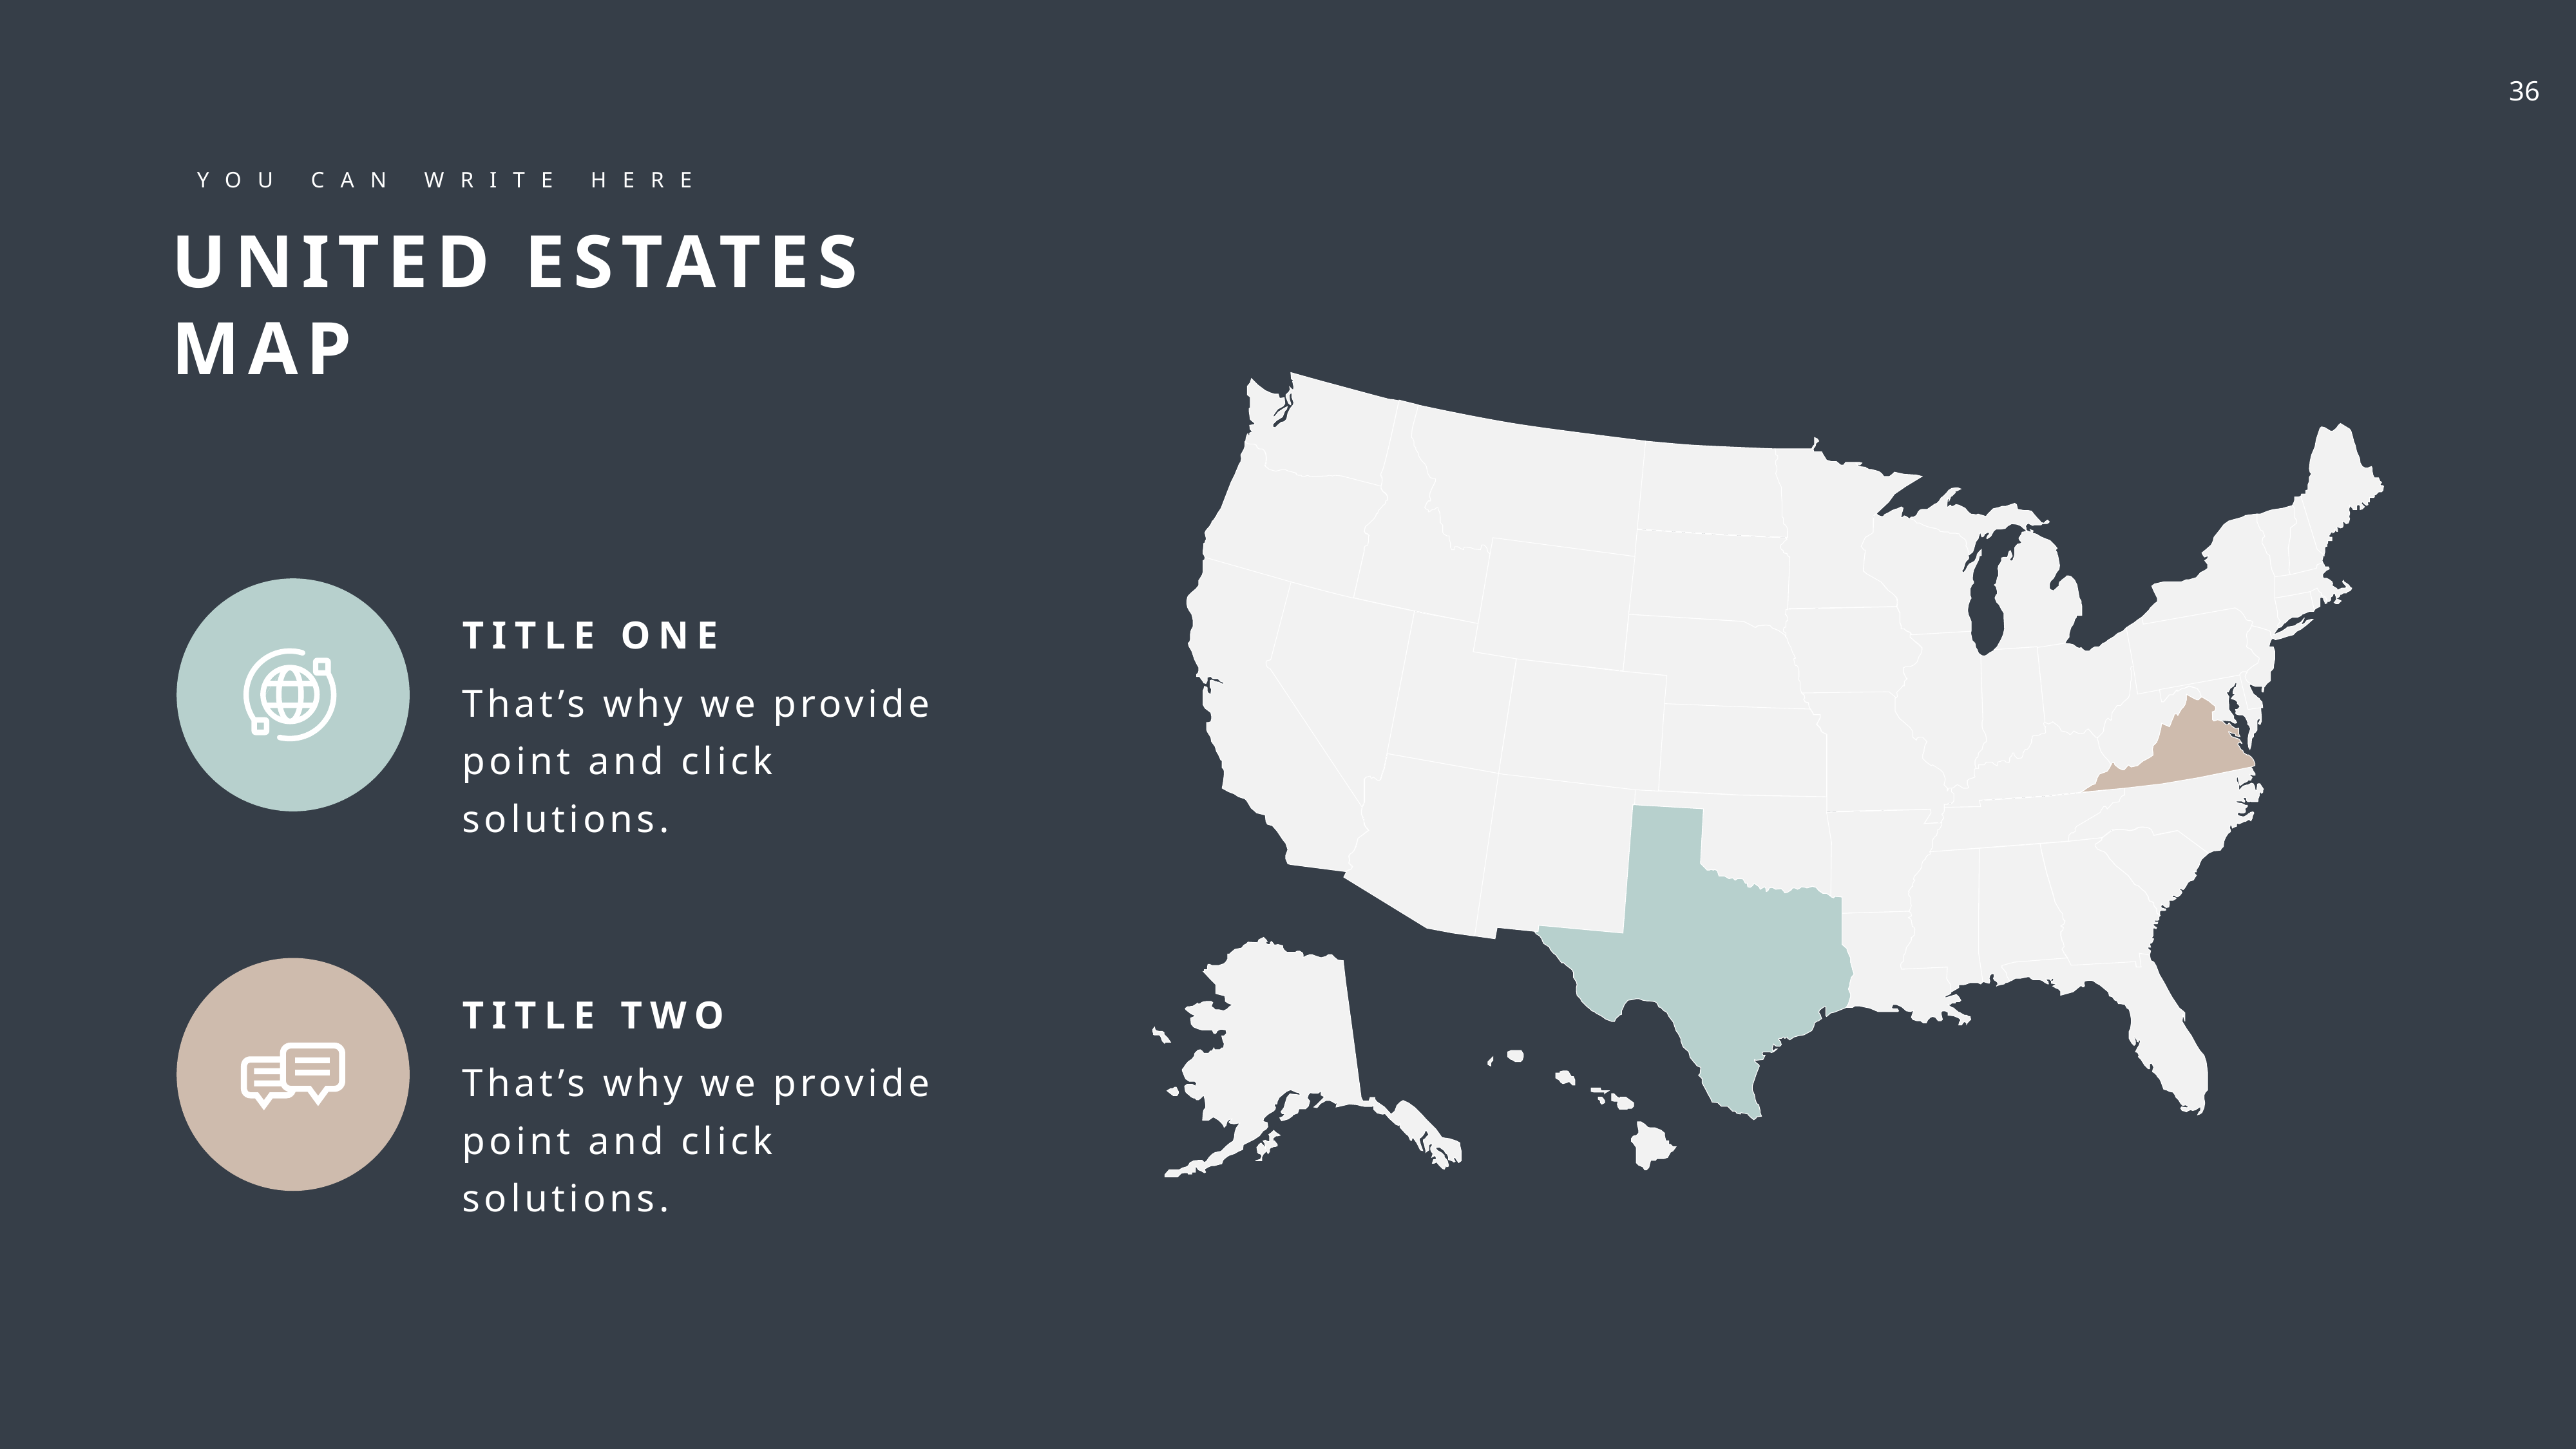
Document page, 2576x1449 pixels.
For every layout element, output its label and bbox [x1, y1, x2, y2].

text_box [1152, 372, 2384, 1177]
text_box [162, 162, 878, 396]
text_box [177, 578, 410, 811]
text_box [452, 607, 980, 783]
text_box [177, 958, 410, 1191]
text_box [452, 986, 980, 1163]
